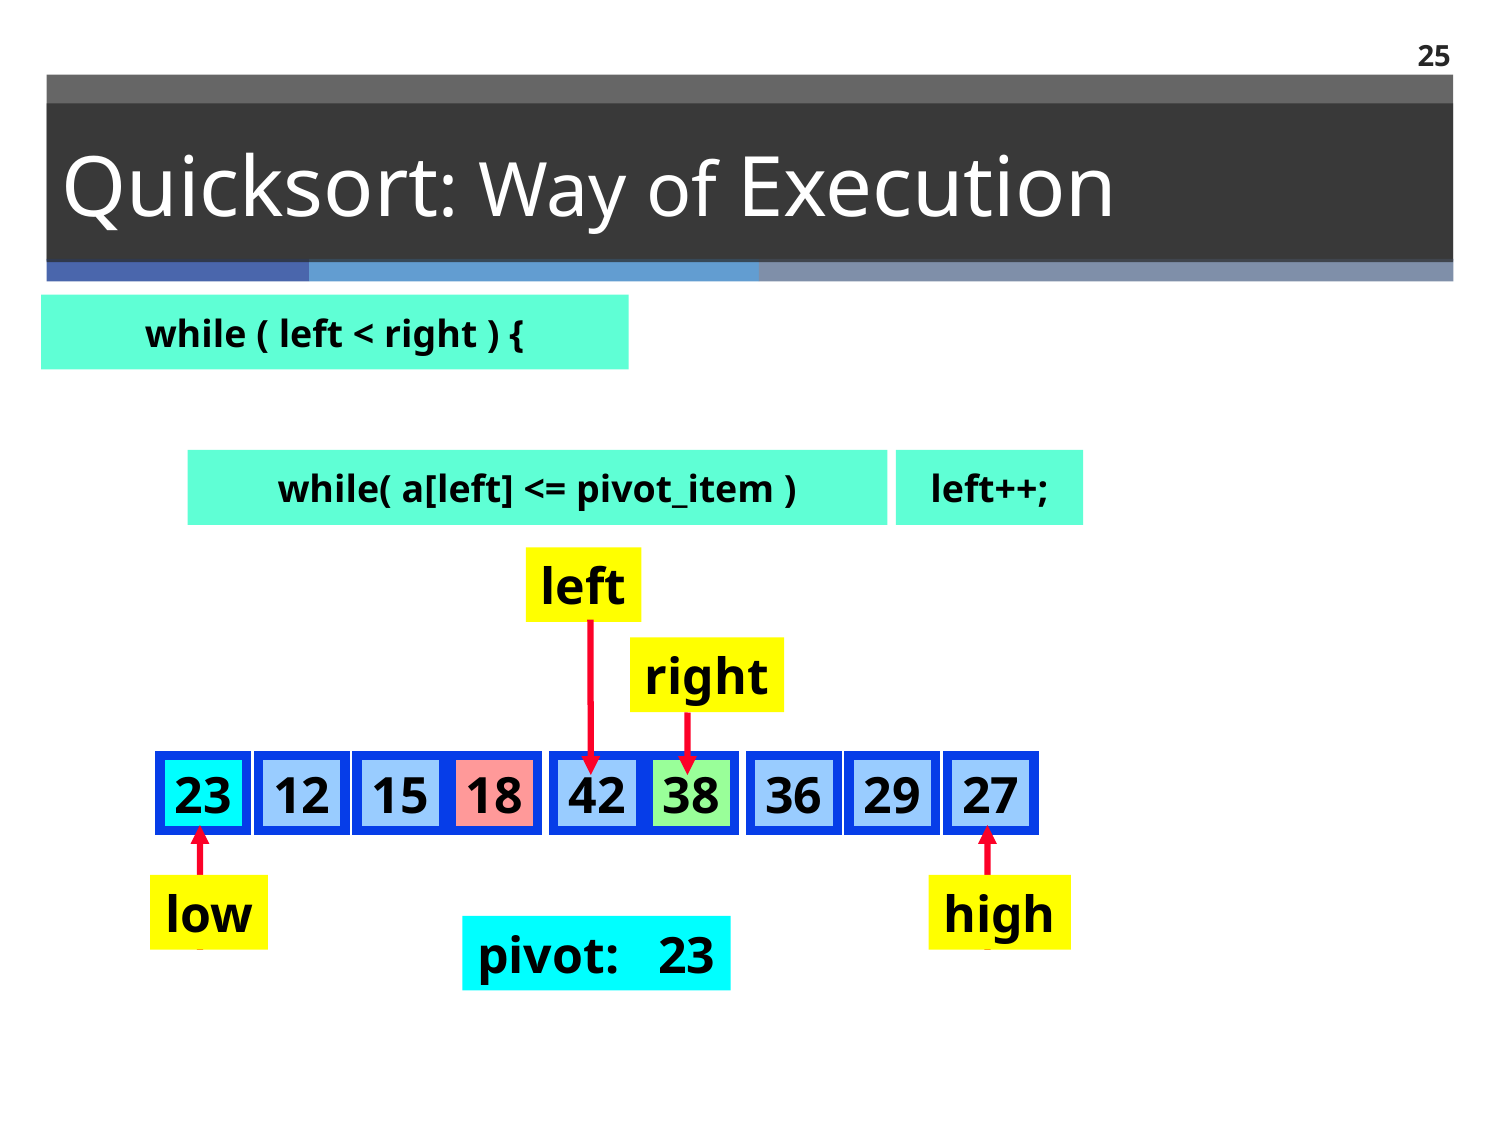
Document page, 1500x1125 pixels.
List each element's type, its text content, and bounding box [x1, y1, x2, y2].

slide_number 25 [1362, 27, 1466, 87]
text_box while( a[left] <= pivot_item ) [187, 449, 888, 525]
text_box right [630, 637, 785, 713]
text_box 15 [356, 755, 444, 831]
text_box 18 [450, 755, 538, 831]
text_box 29 [849, 755, 936, 831]
text_box 36 [750, 755, 838, 831]
text_box [981, 825, 994, 874]
text_box 12 [258, 755, 346, 831]
text_box [681, 712, 694, 775]
text_box while ( left < right ) { [41, 294, 629, 370]
text_box left++; [895, 449, 1084, 525]
text_box 42 [553, 755, 641, 831]
text_box high [928, 874, 1071, 950]
text_box low [150, 874, 268, 950]
text_box 27 [947, 755, 1035, 831]
text_box 23 [159, 755, 247, 831]
text_box pivot: 23 [462, 915, 731, 991]
title Quicksort: Way of Execution [46, 103, 1454, 263]
text_box left [525, 547, 642, 622]
text_box 38 [647, 755, 735, 831]
text_box [193, 825, 207, 874]
text_box [584, 619, 597, 775]
